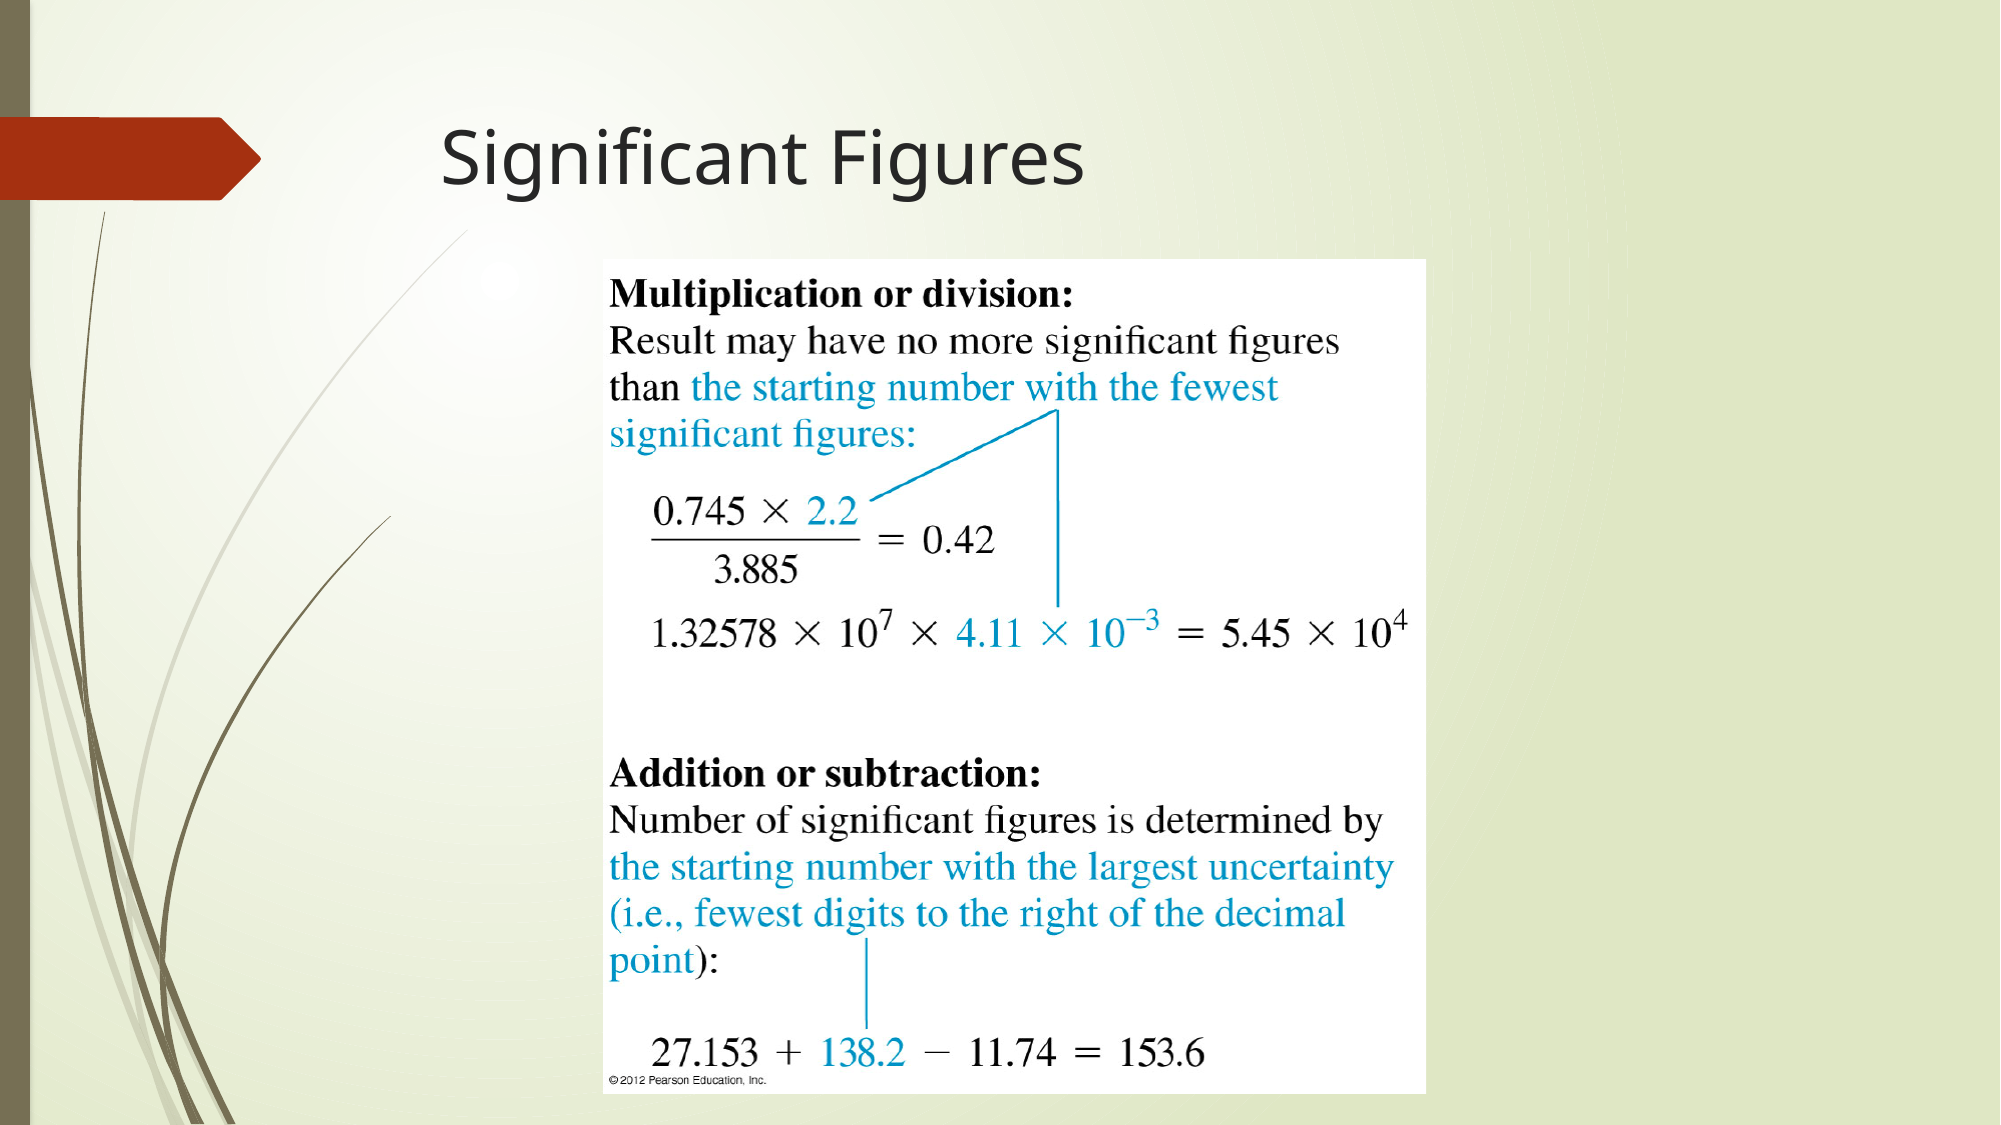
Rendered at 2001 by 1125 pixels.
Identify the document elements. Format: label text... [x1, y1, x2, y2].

title Significant Figures [425, 102, 1888, 313]
picture [602, 258, 1427, 1094]
